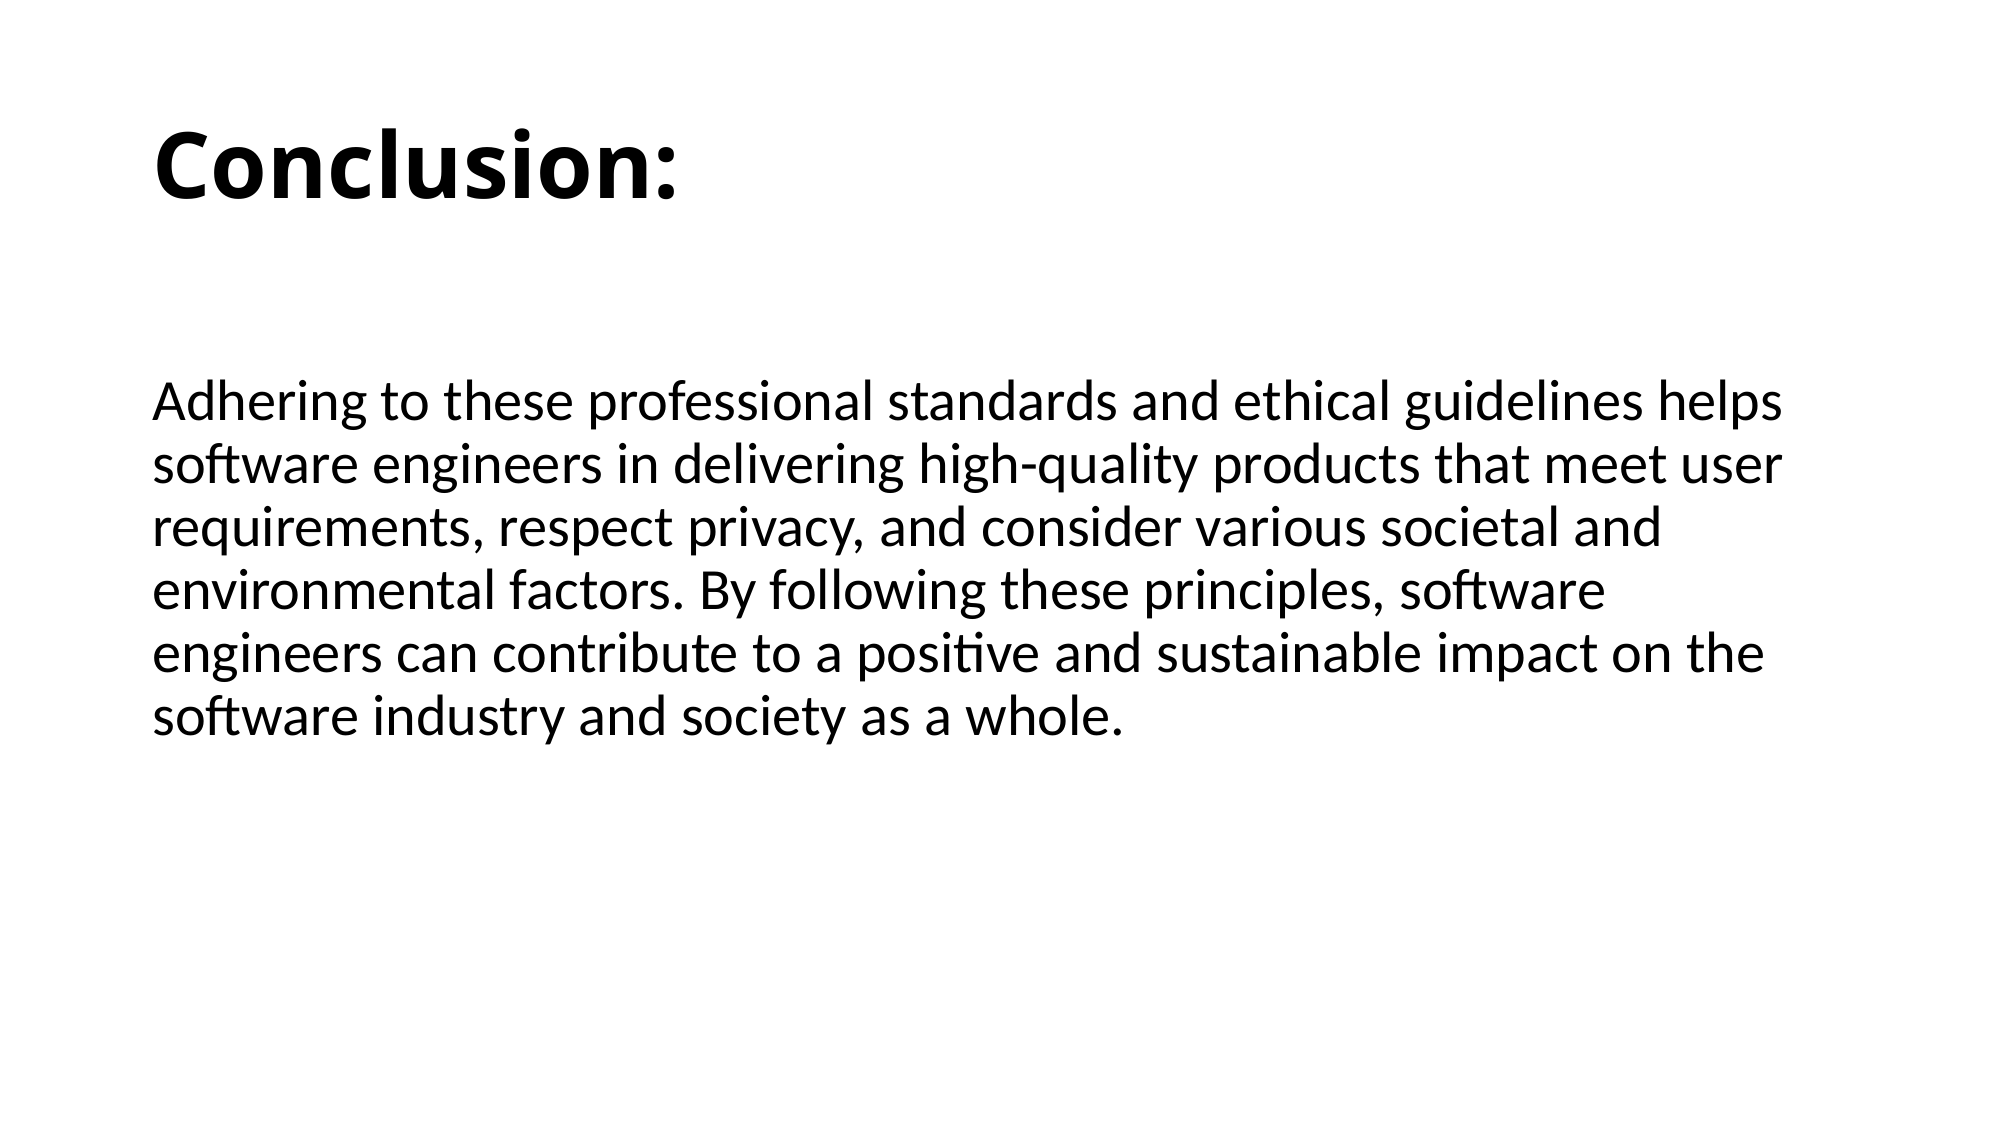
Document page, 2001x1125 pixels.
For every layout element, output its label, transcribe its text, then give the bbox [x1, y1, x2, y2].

title Conclusion: [137, 59, 1863, 278]
list Adhering to these professional standards and ethical guidelines helps software engineers in delivering high-quality products that meet user requirements, respect privacy, and consider various societal and environmental factors. By following these principles, software engineers can contribute to a positive and sustainable impact on the software industry and society as a whole. [137, 299, 1863, 1014]
